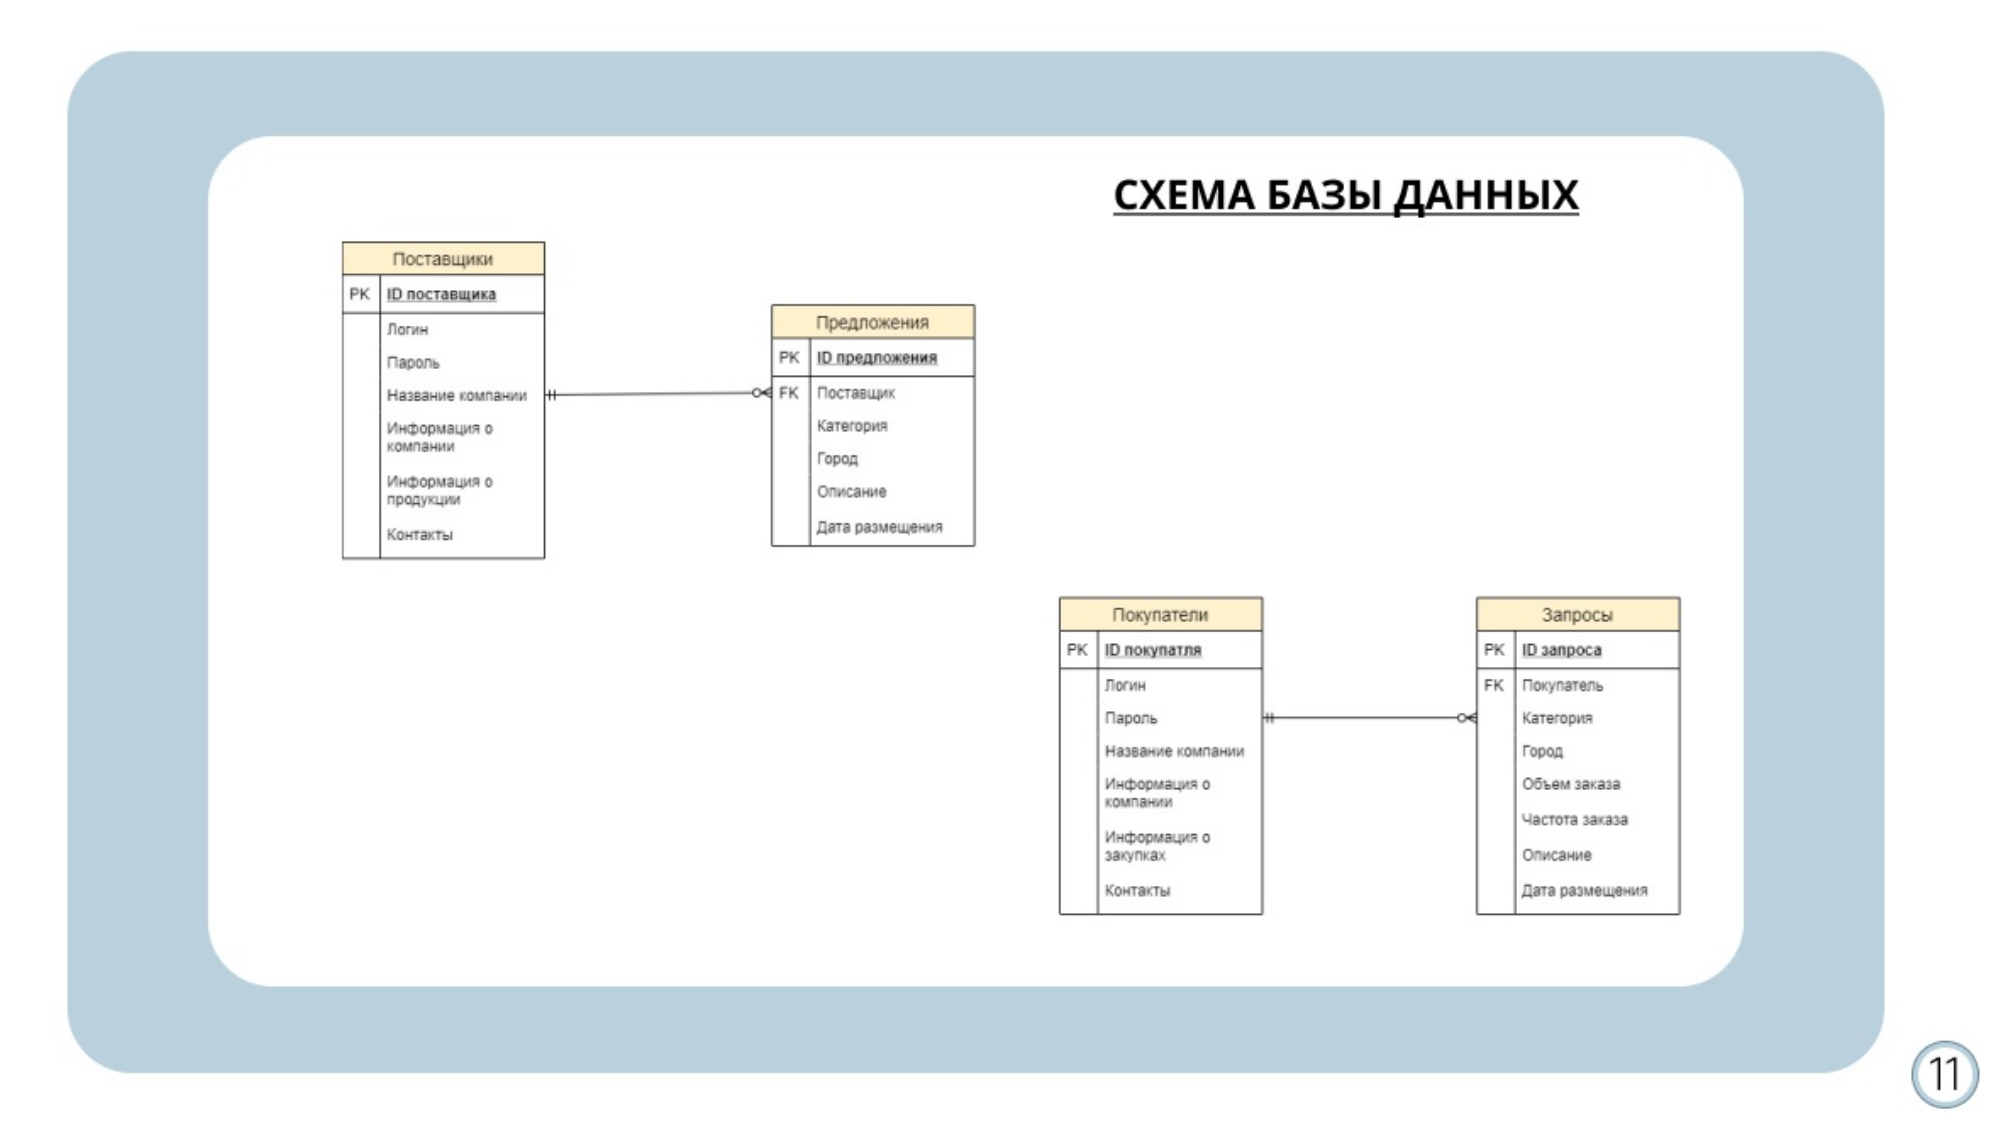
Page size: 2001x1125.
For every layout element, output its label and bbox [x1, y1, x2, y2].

list [0, 0, 2000, 1125]
